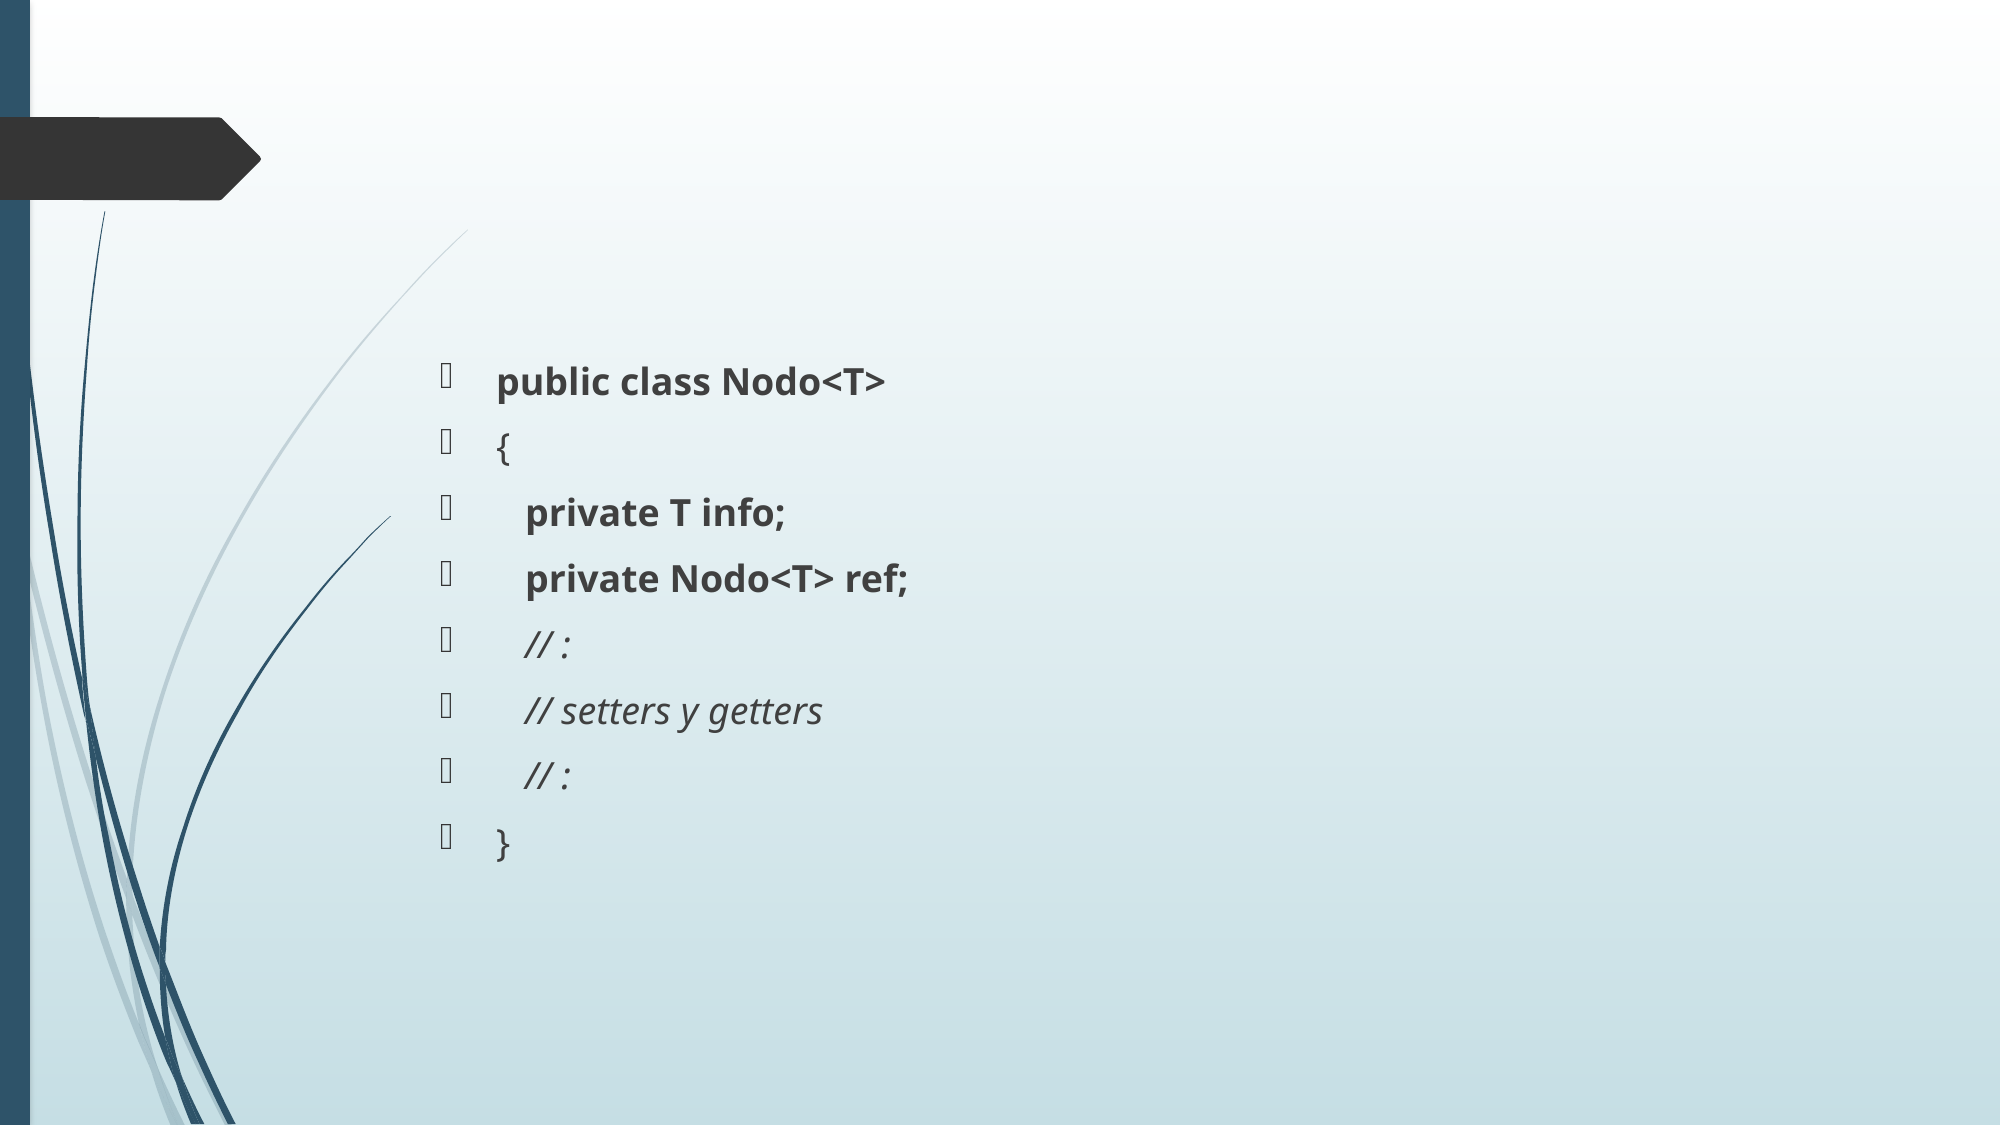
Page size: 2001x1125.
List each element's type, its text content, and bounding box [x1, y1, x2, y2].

list public class Nodo<T> { private T info; private Nodo<T> ref; // : // setters y getters // : } [424, 350, 1888, 970]
